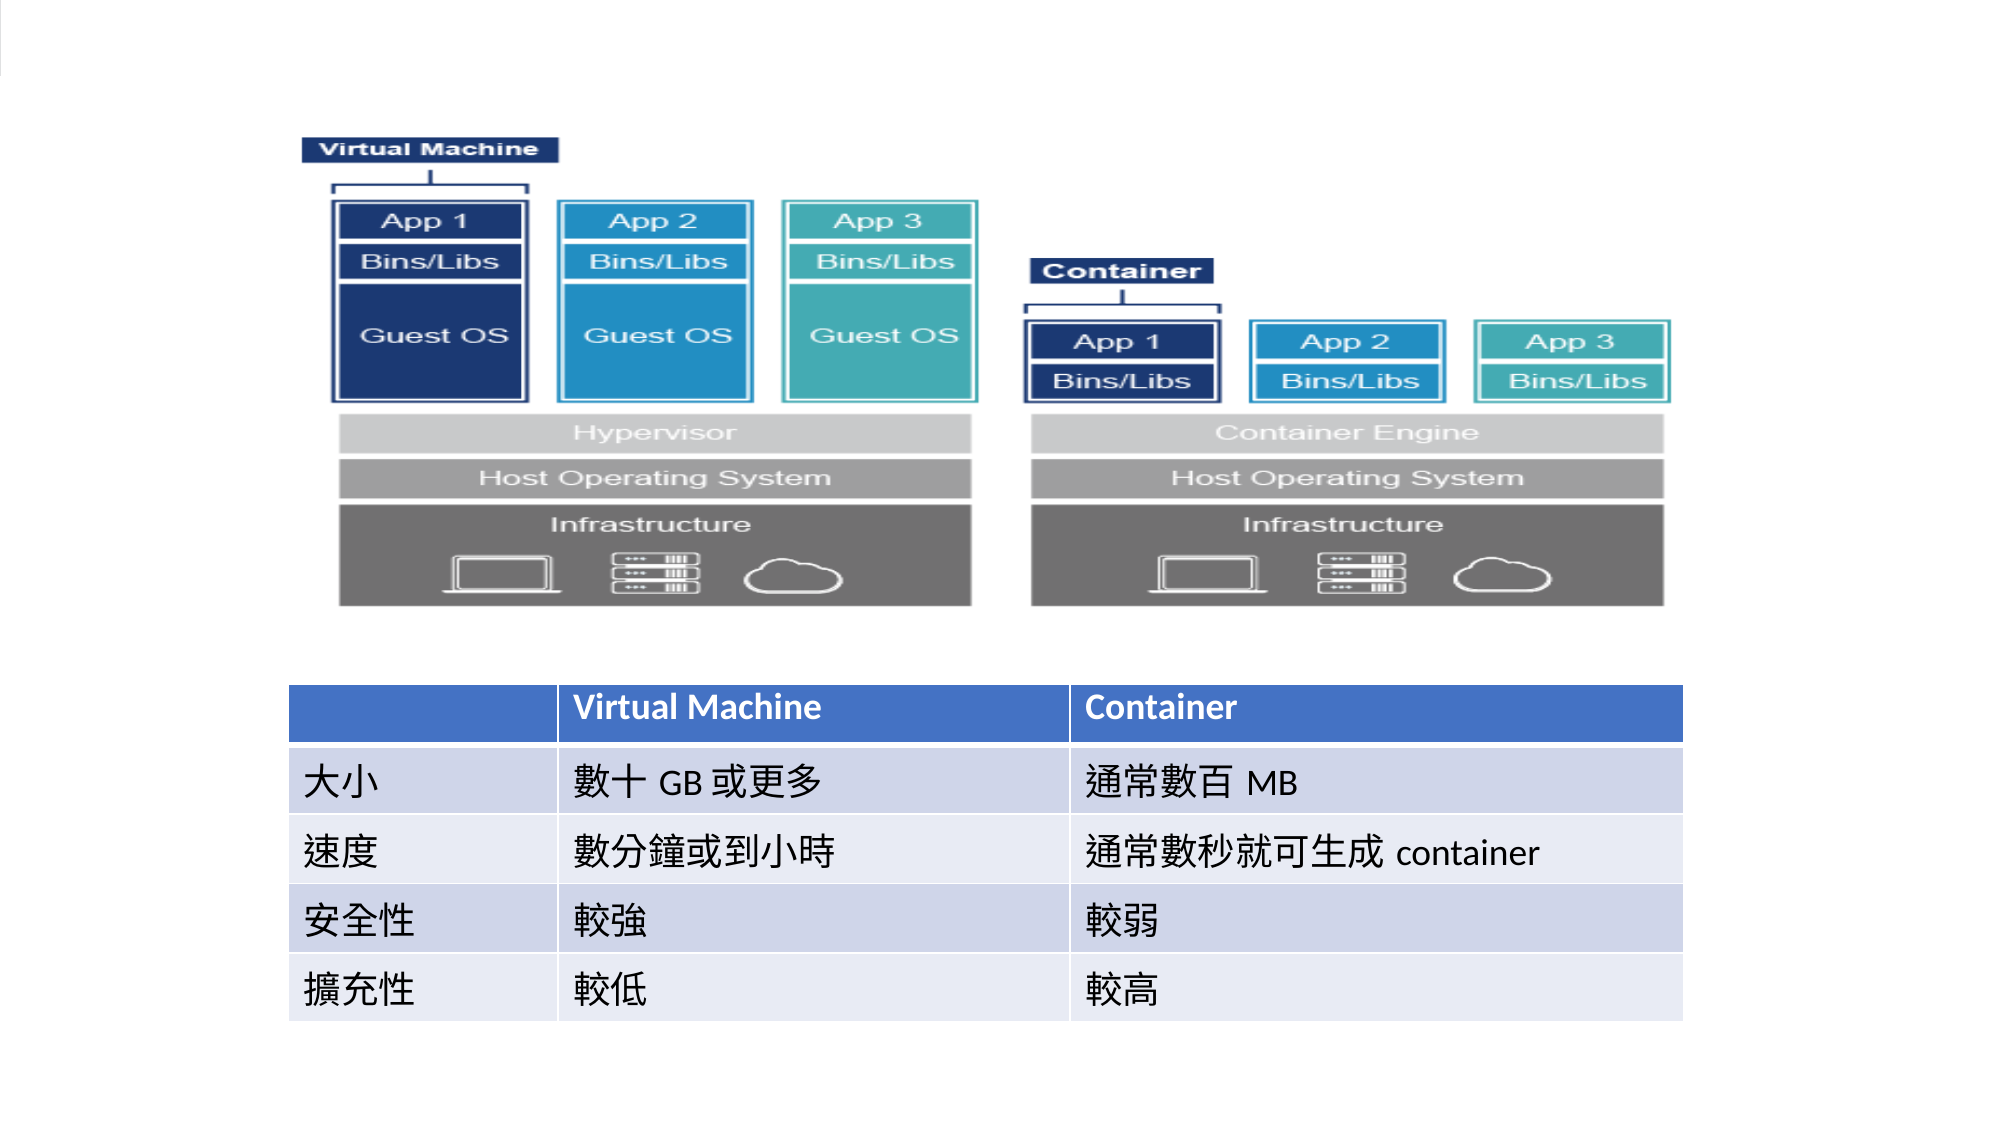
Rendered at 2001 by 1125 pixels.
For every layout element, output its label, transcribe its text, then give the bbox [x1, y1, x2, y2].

table_header [289, 685, 557, 742]
table_cell 較弱 [1071, 884, 1683, 952]
table_cell 較強 [559, 884, 1069, 952]
table_cell 大小 [289, 748, 557, 813]
picture [231, 105, 1741, 643]
table_cell 擴充性 [289, 954, 557, 1021]
table_cell 較低 [559, 954, 1069, 1021]
table_cell 數分鐘或到小時 [559, 815, 1069, 883]
table_cell 較高 [1071, 954, 1683, 1021]
table_cell 通常數秒就可生成container [1071, 815, 1683, 883]
table_cell 速度 [289, 815, 557, 883]
table_cell 安全性 [289, 884, 557, 952]
table_header Container [1071, 685, 1683, 742]
table_cell 通常數百MB [1071, 748, 1683, 813]
table_cell 數十GB或更多 [559, 748, 1069, 813]
table_header Virtual Machine [559, 685, 1069, 742]
